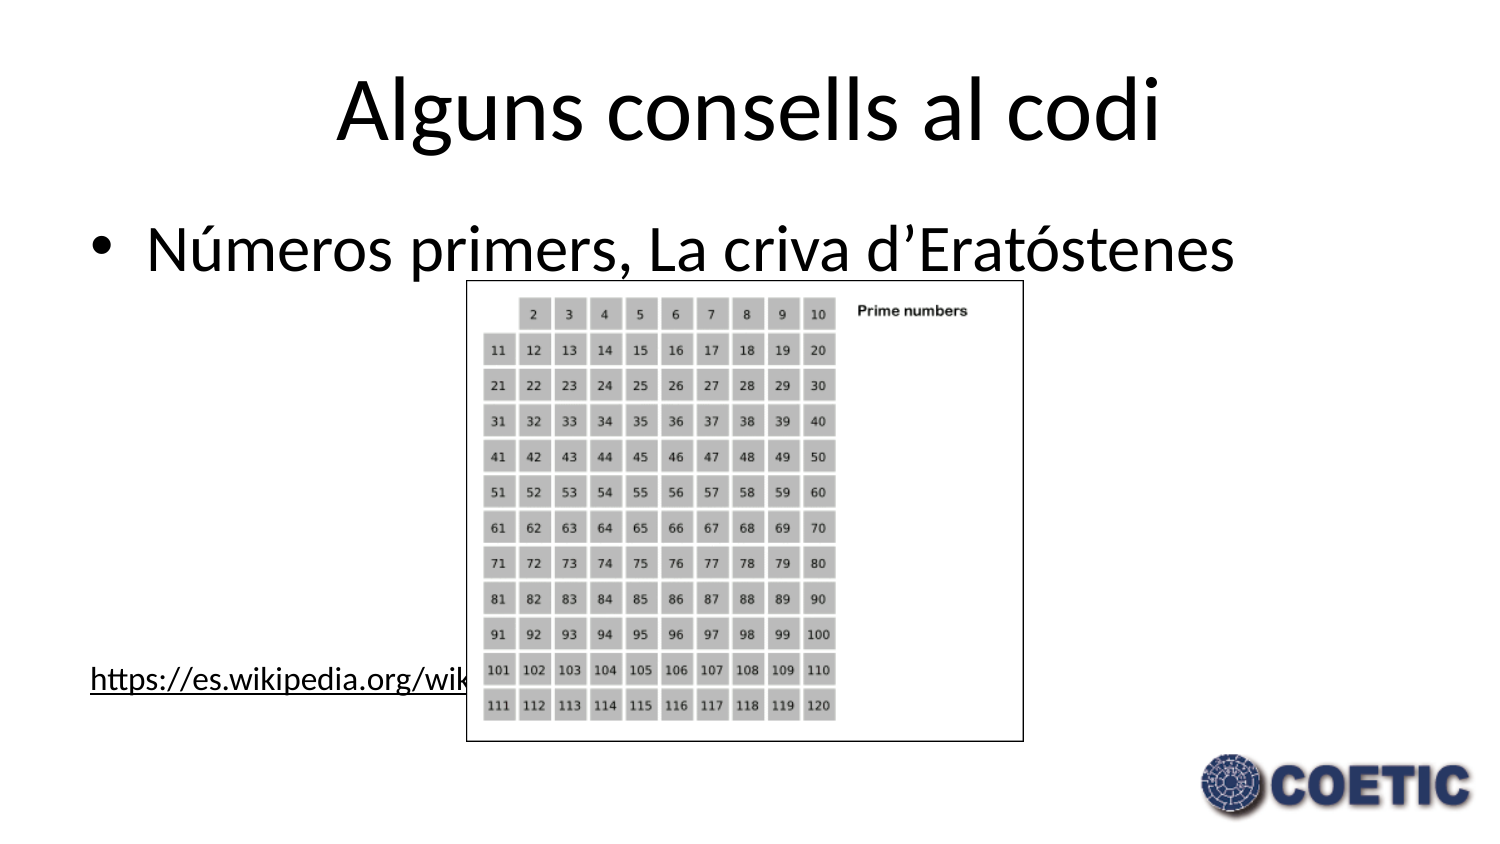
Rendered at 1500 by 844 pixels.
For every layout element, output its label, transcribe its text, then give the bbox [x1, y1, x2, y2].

list Números primers, La criva d’Eratóstenes https://es.wikipedia.org/wiki/Criba_de_Erat%C3%B3stenes [75, 196, 1425, 754]
picture [466, 279, 1024, 742]
title Alguns consells al codi [75, 33, 1425, 175]
picture [1187, 749, 1483, 824]
